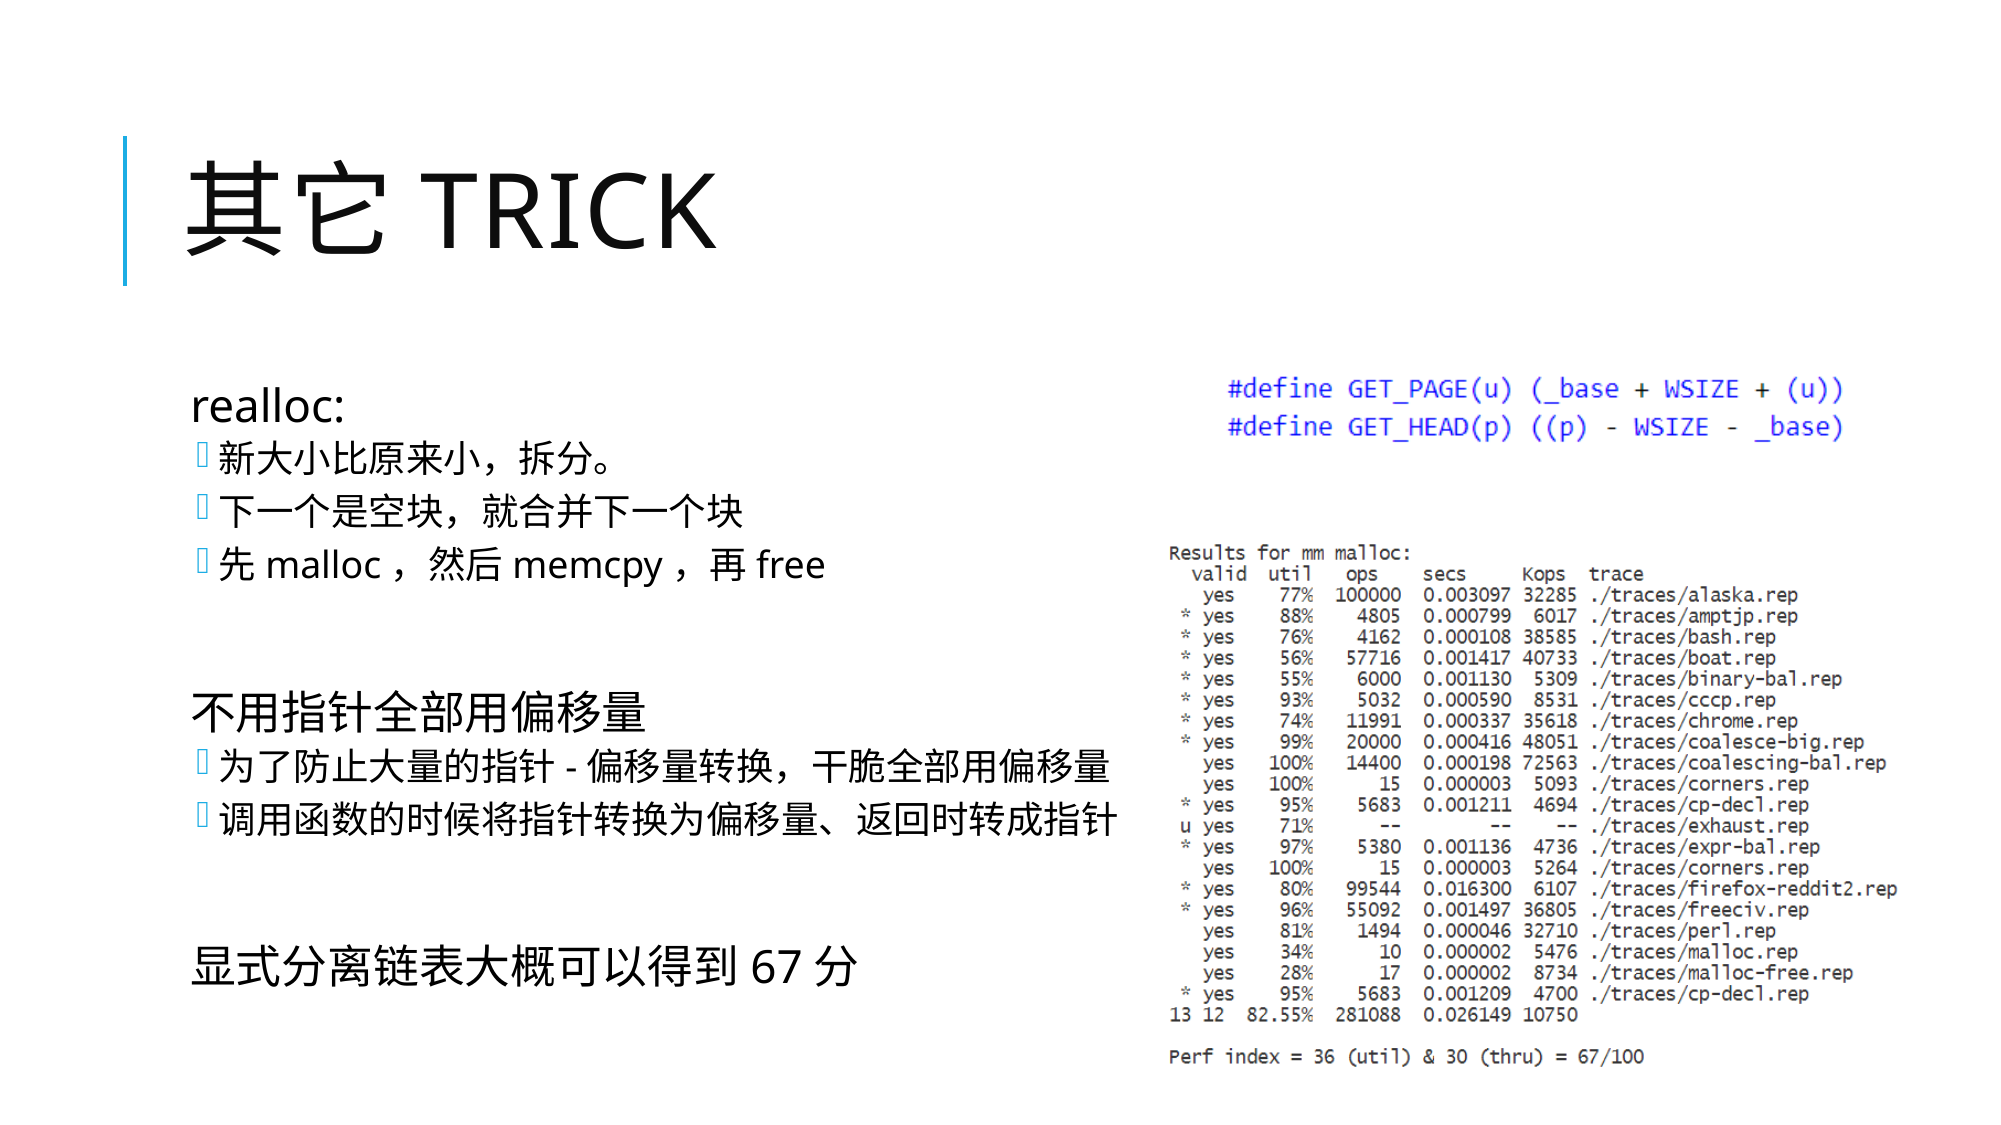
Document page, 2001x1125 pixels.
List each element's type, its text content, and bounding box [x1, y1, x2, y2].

picture [1224, 374, 1852, 451]
picture [1166, 541, 1912, 1069]
title 其它trick [168, 96, 1763, 342]
list realloc: 新大小比原来小，拆分。 下一个是空块，就合并下一个块 先malloc，然后memcpy，再free 不用指针全部用偏移量 为了防止大量的指针-偏移量转换，干脆全部用偏移量 调用函数的时候将指针转换为偏移量、返回时转成指针 显式分离链表大概可以得到67分 [168, 375, 1763, 1035]
